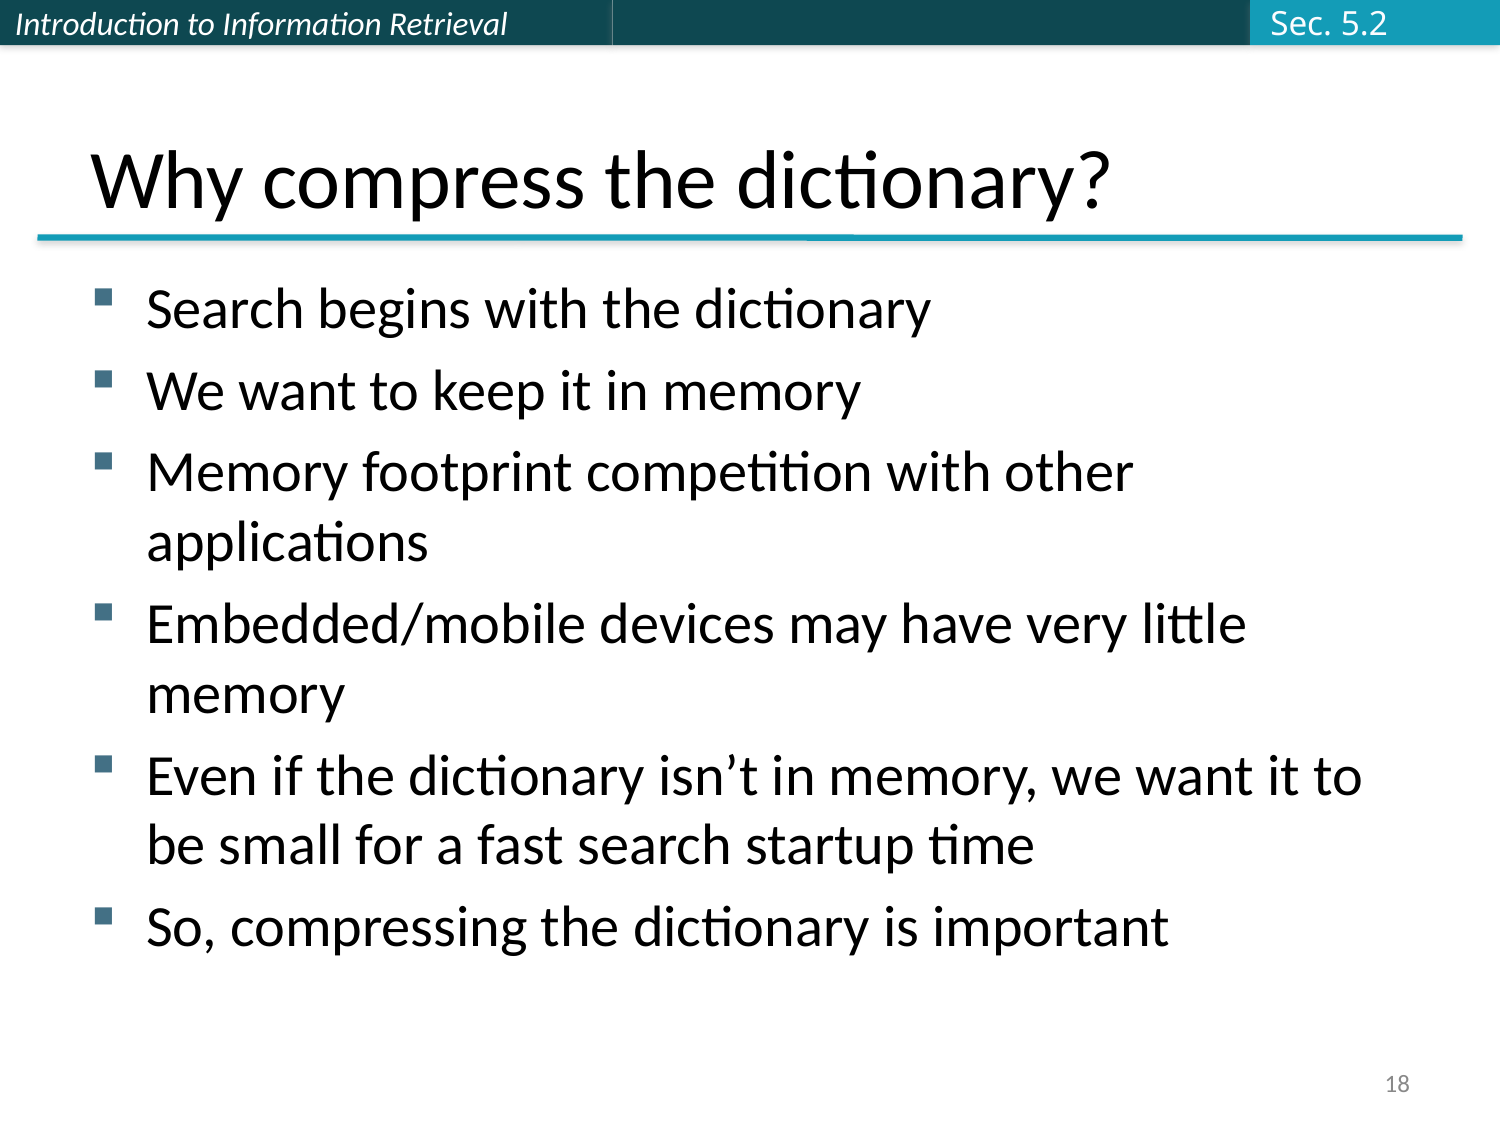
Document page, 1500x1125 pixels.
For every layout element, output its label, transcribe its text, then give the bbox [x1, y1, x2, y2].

text_box Sec. 5.2 [1255, 0, 1404, 50]
slide_number 18 [1074, 1062, 1425, 1103]
title Why compress the dictionary? [75, 45, 1425, 233]
list Search begins with the dictionary We want to keep it in memory Memory footprint competition with other applications Embedded/mobile devices may have very little memory Even if the dictionary isn’t in memory, we want it to be small for a fast search startup time So, compressing the dictionary is important [75, 262, 1425, 1075]
